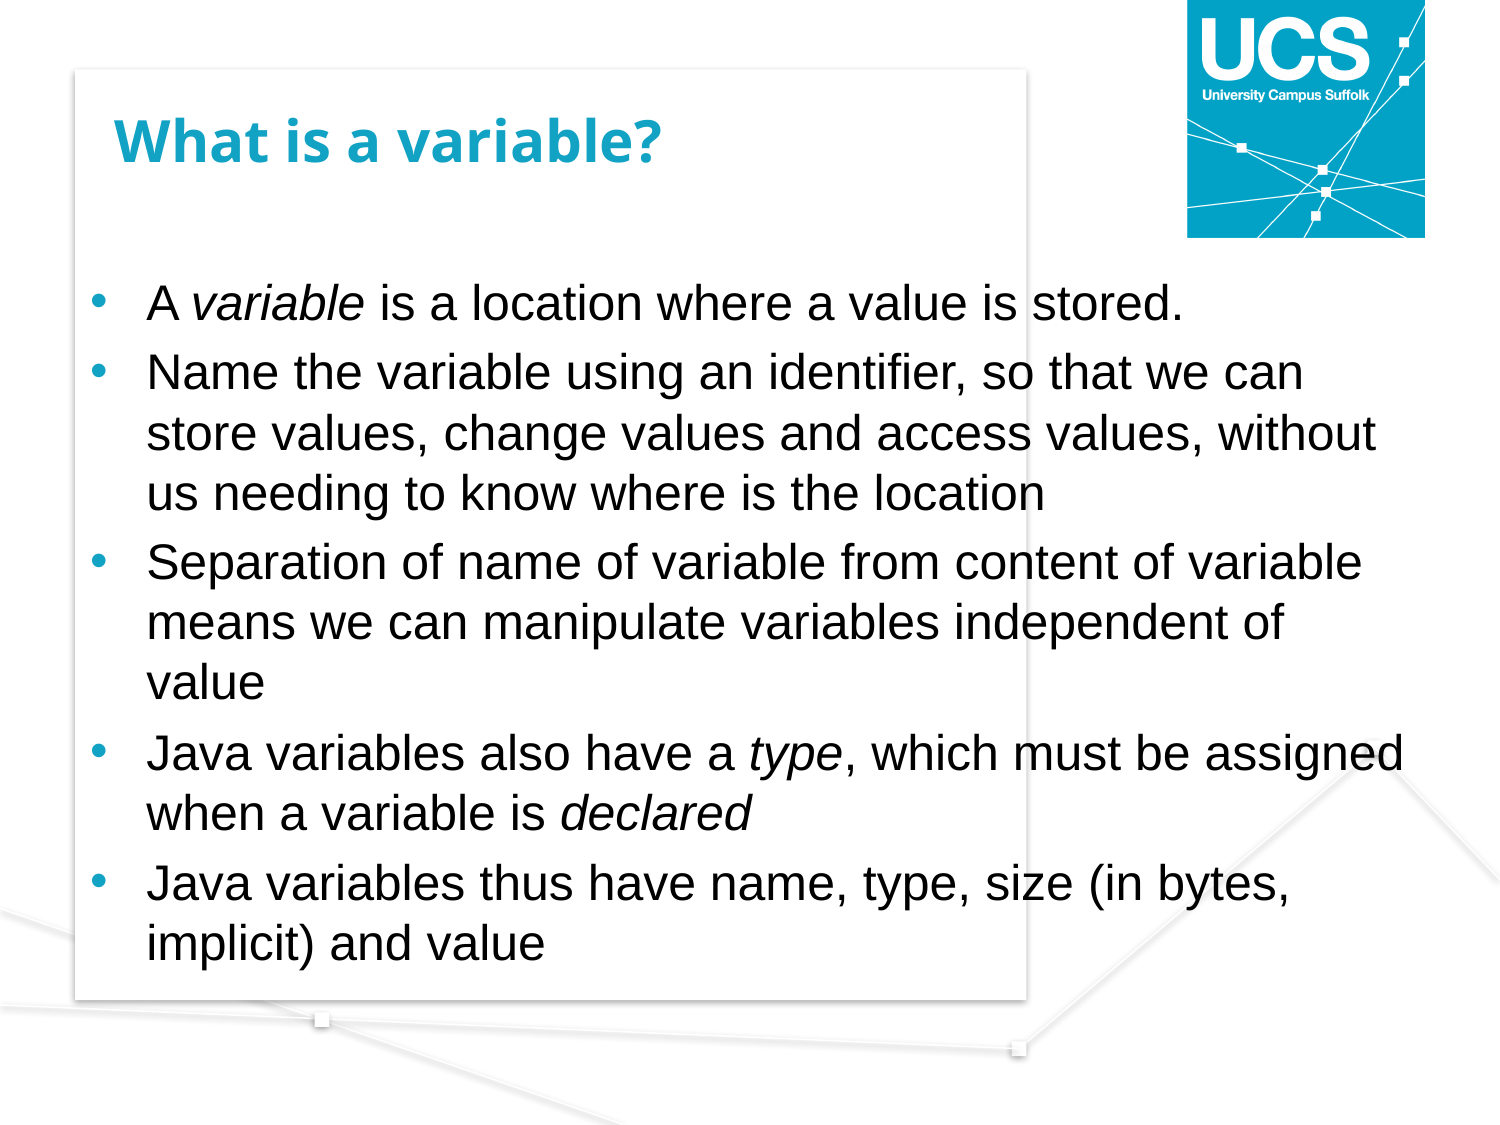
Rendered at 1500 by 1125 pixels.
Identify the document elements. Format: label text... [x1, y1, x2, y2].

picture [1187, 0, 1425, 238]
title What is a variable? [99, 44, 1012, 233]
list A variable is a location where a value is stored. Name the variable using an identifier, so that we can store values, change values and access values, without us needing to know where is the location Separation of name of variable from content of variable means we can manipulate variables independent of value Java variables also have a type, which must be assigned when a variable is declared Java variables thus have name, type, size (in bytes, implicit) and value [74, 262, 1425, 1006]
